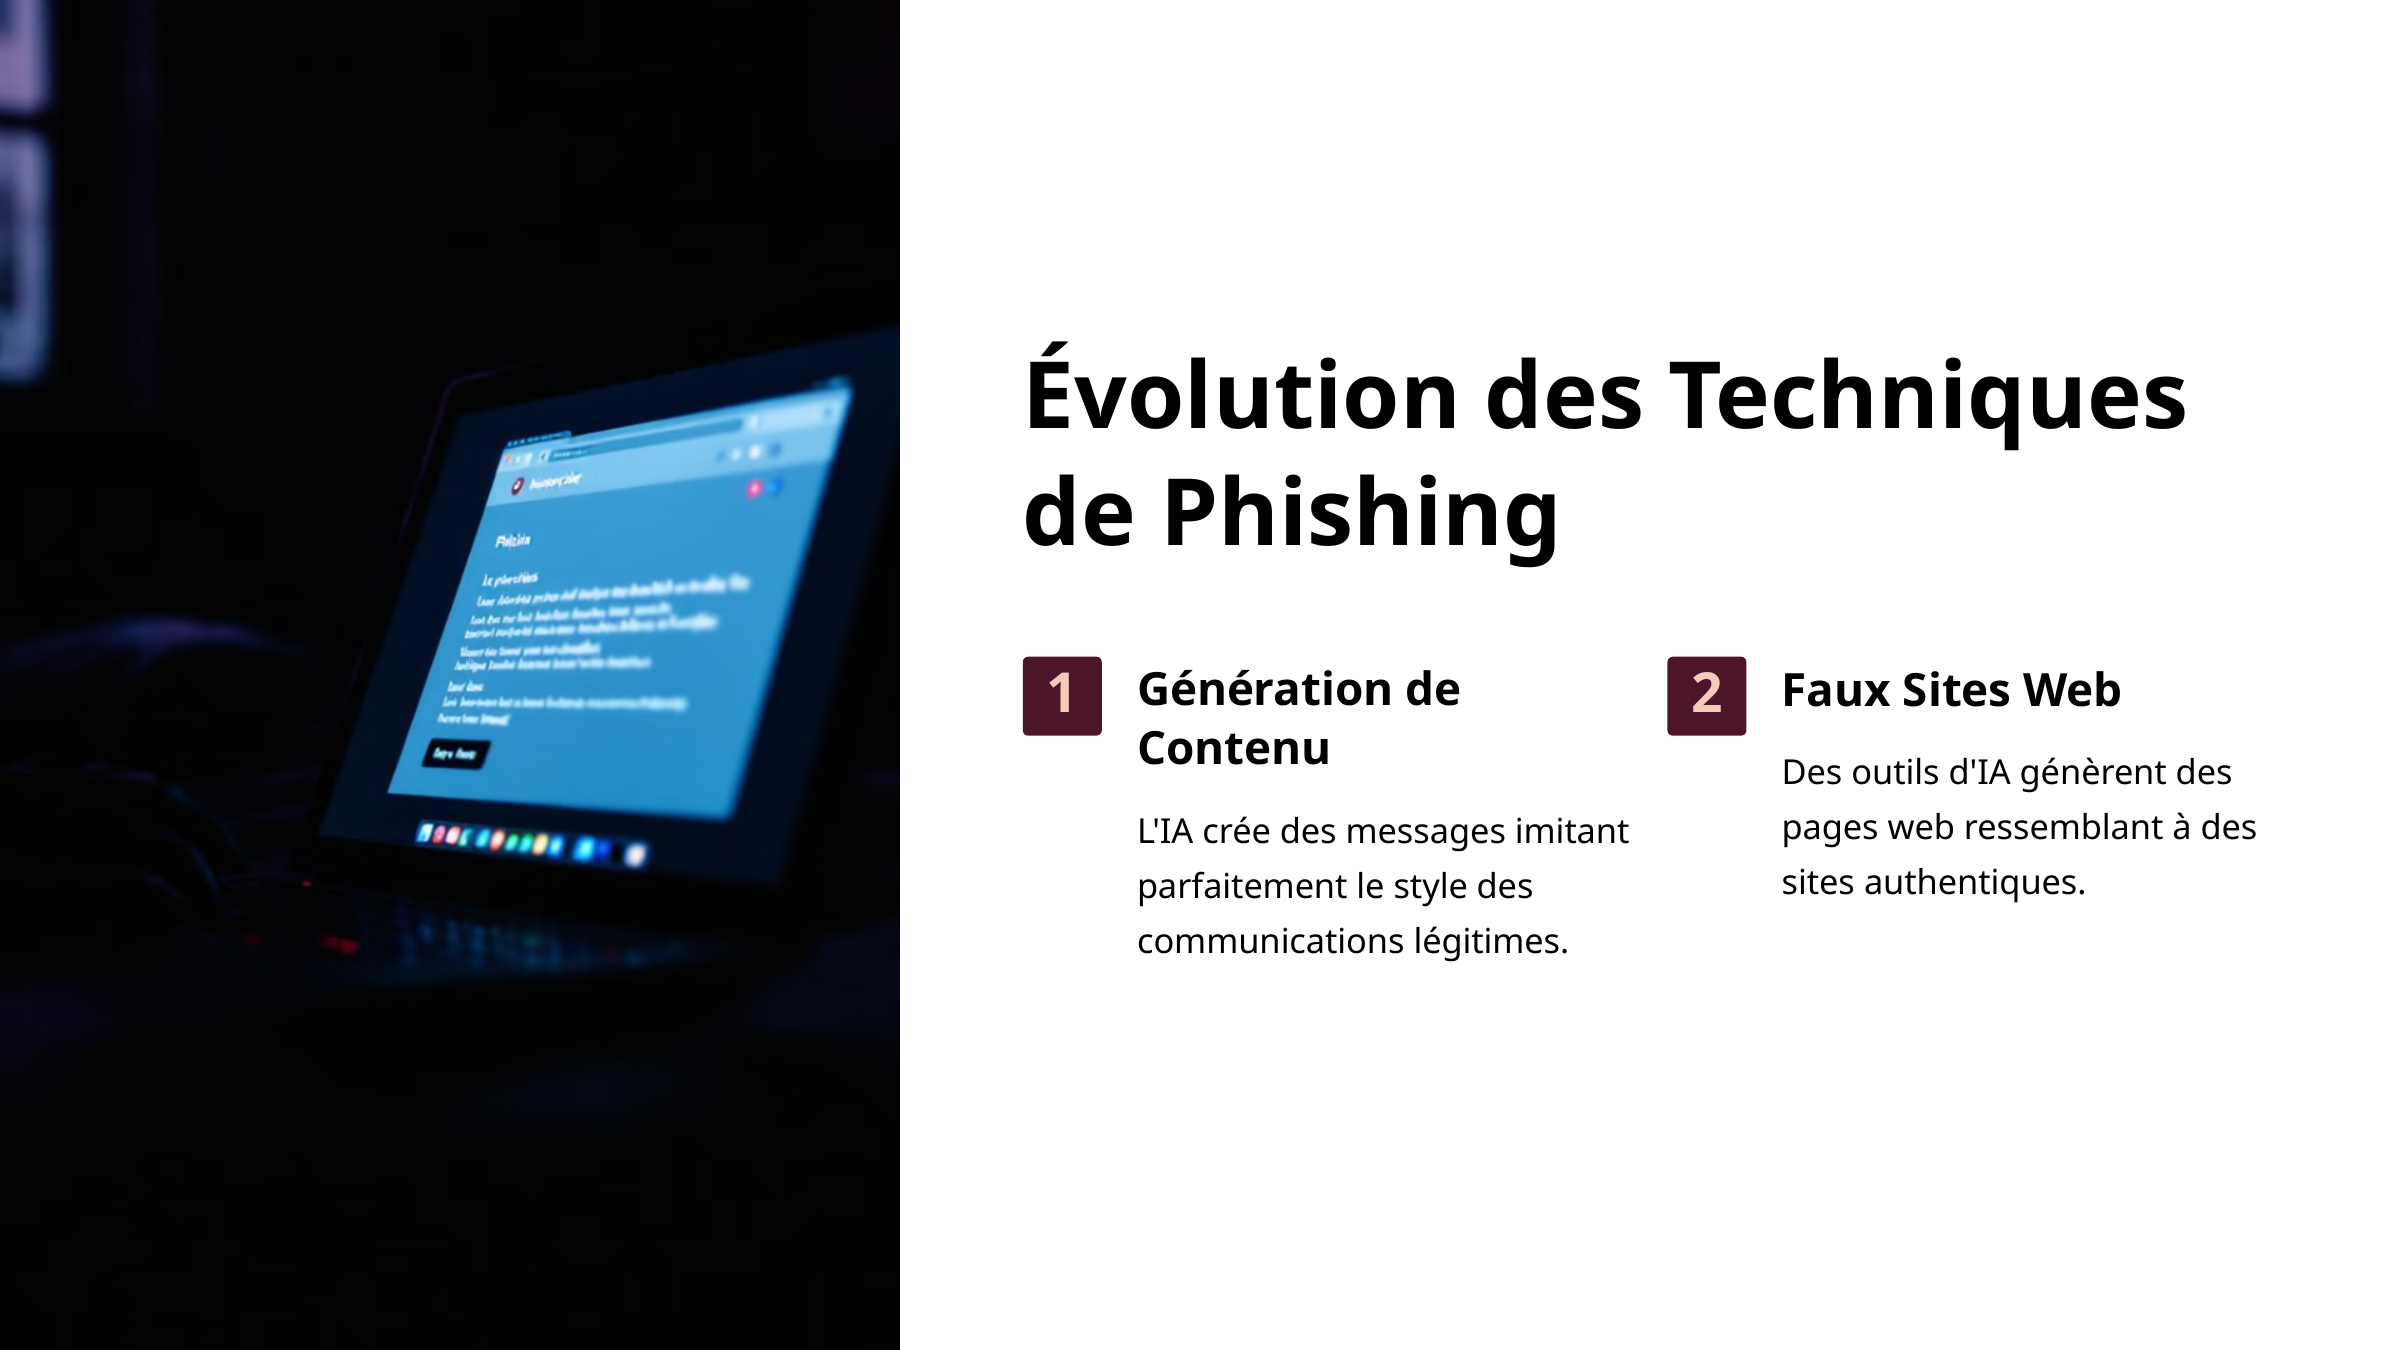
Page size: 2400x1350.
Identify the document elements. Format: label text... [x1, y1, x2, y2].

text_box Génération de Contenu [1137, 656, 1633, 774]
text_box Faux Sites Web [1781, 656, 2250, 716]
text_box L'IA crée des messages imitant parfaitement le style des communications légitimes. [1137, 794, 1633, 1020]
picture [0, 0, 900, 1350]
text_box Évolution des Techniques de Phishing [1022, 330, 2277, 565]
text_box Des outils d'IA génèrent des pages web ressemblant à des sites authentiques. [1781, 736, 2278, 961]
text_box [1667, 656, 1747, 736]
text_box [1022, 656, 1102, 736]
text_box 1 [1048, 668, 1077, 725]
text_box 2 [1690, 668, 1723, 725]
